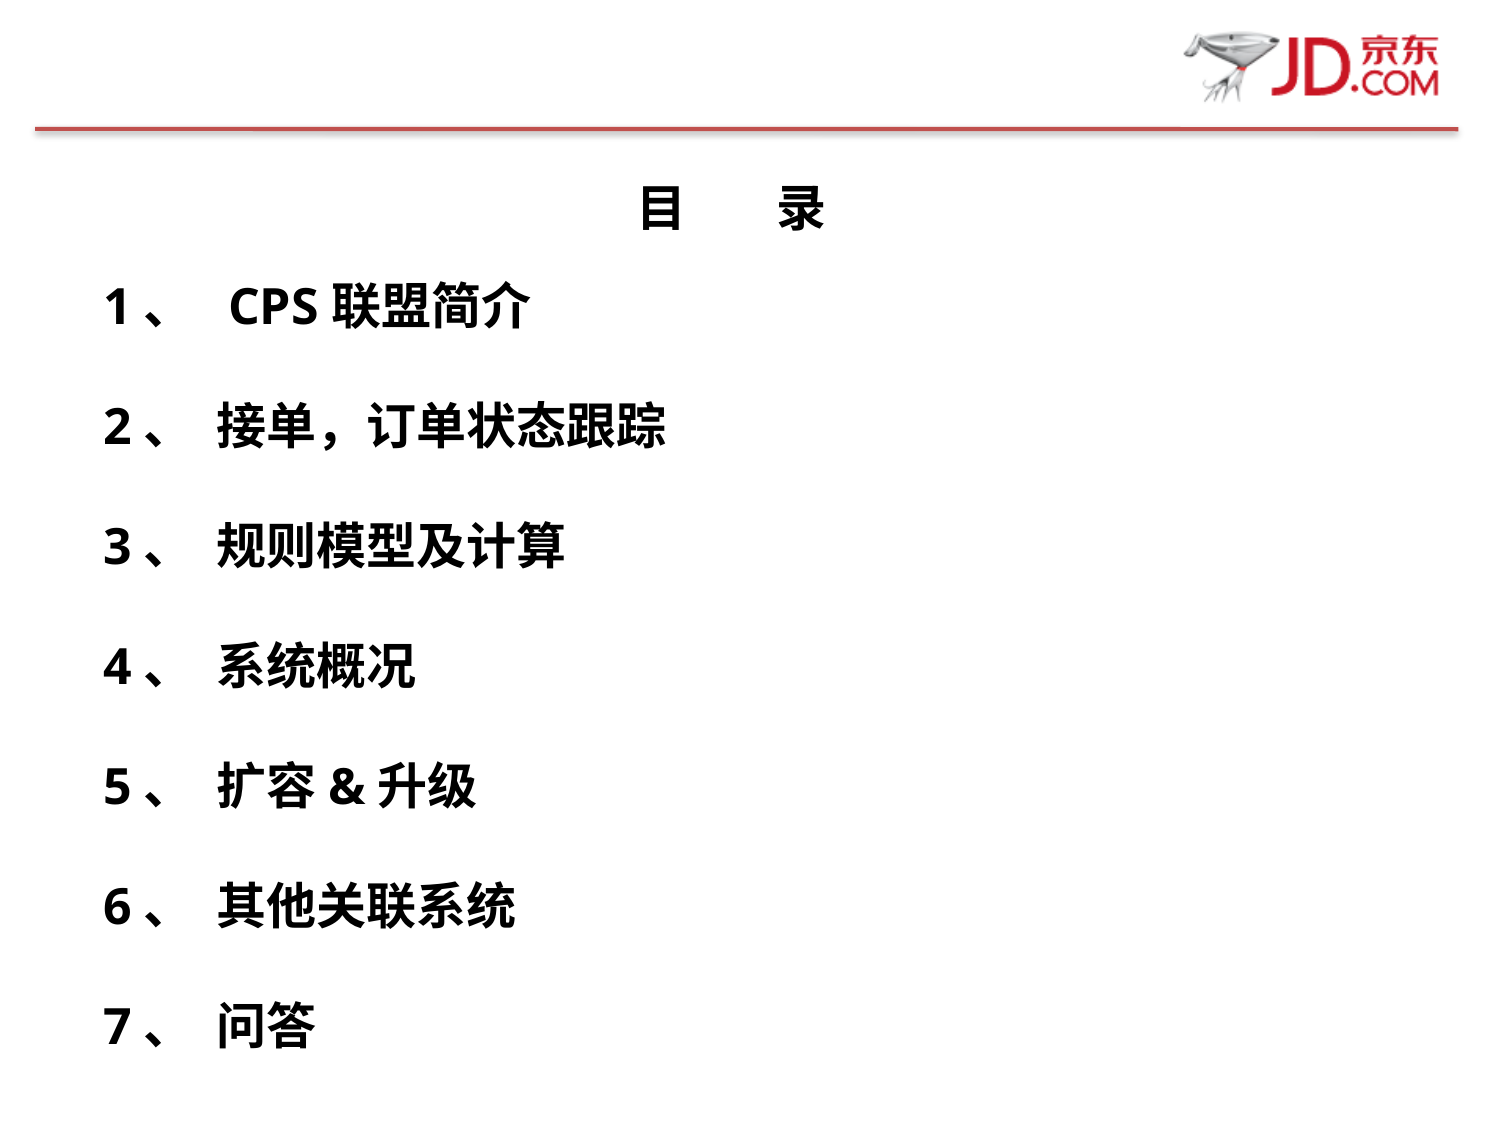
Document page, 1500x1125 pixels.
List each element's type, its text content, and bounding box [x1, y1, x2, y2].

picture [1181, 19, 1459, 113]
title 1、 CPS联盟简介 2、 接单，订单状态跟踪 3、 规则模型及计算 4、 系统概况 5、 扩容&升级 6、 其他关联系统 7、 问答 [88, 267, 1399, 1083]
list 目 录 [64, 160, 1399, 244]
